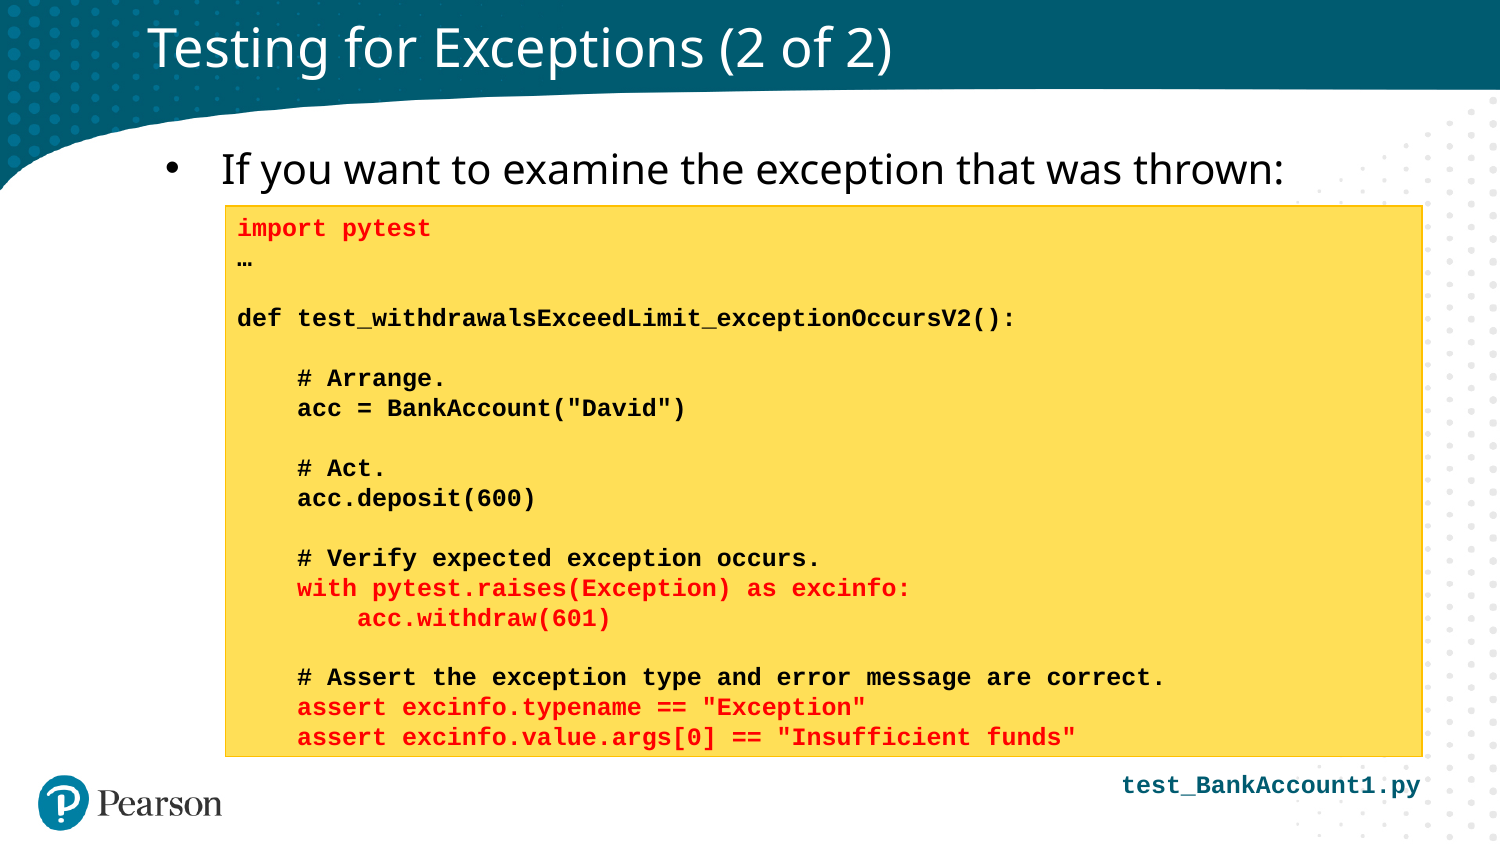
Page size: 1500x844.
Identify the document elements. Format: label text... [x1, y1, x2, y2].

title Testing for Exceptions (2 of 2) [132, 6, 1371, 98]
text_box test_BankAccount1.py [886, 761, 1436, 806]
picture [0, 90, 1500, 844]
list If you want to examine the exception that was thrown: [150, 135, 1467, 785]
text_box import pytest … def test_withdrawalsExceedLimit_exceptionOccursV2(): # Arrange. acc = BankAccount("David") # Act. acc.deposit(600) # Verify expected exception occurs. with pytest.raises(Exception) as excinfo: acc.withdraw(601) # Assert the exception type and error message are correct. assert excinfo.typename == "Exception" assert excinfo.value.args[0] == "Insufficient funds" [225, 206, 1422, 757]
